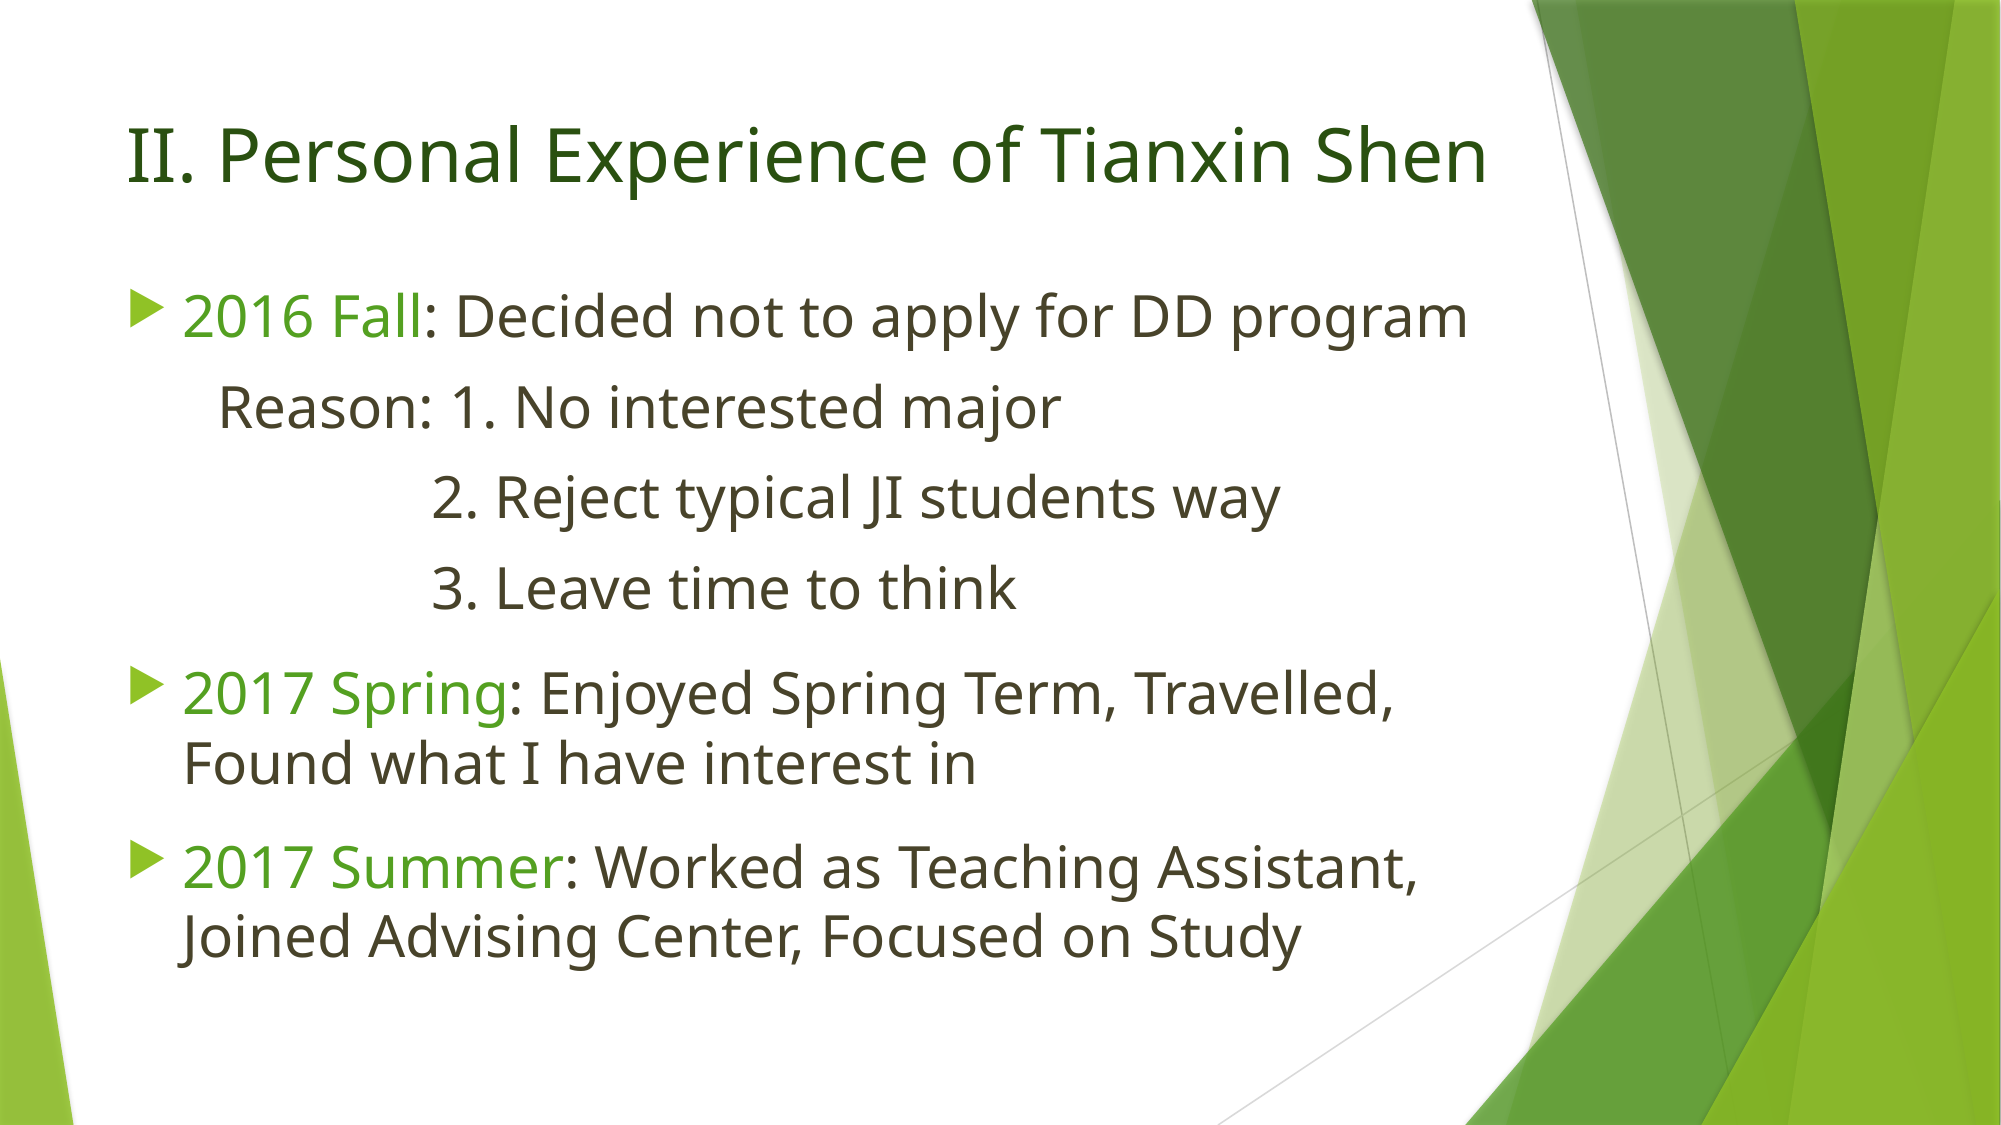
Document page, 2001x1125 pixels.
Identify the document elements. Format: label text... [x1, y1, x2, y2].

list 2016 Fall: Decided not to apply for DD program Reason: 1. No interested major 2. Reject typical JI students way 3. Leave time to think [111, 271, 1522, 631]
title II. Personal Experience of Tianxin Shen [111, 99, 1522, 250]
text_box 2017 Summer: Worked as Teaching Assistant, Joined Advising Center, Focused on Study [111, 822, 1522, 1014]
text_box 2017 Spring: Enjoyed Spring Term, Travelled, Found what I have interest in [111, 649, 1522, 822]
